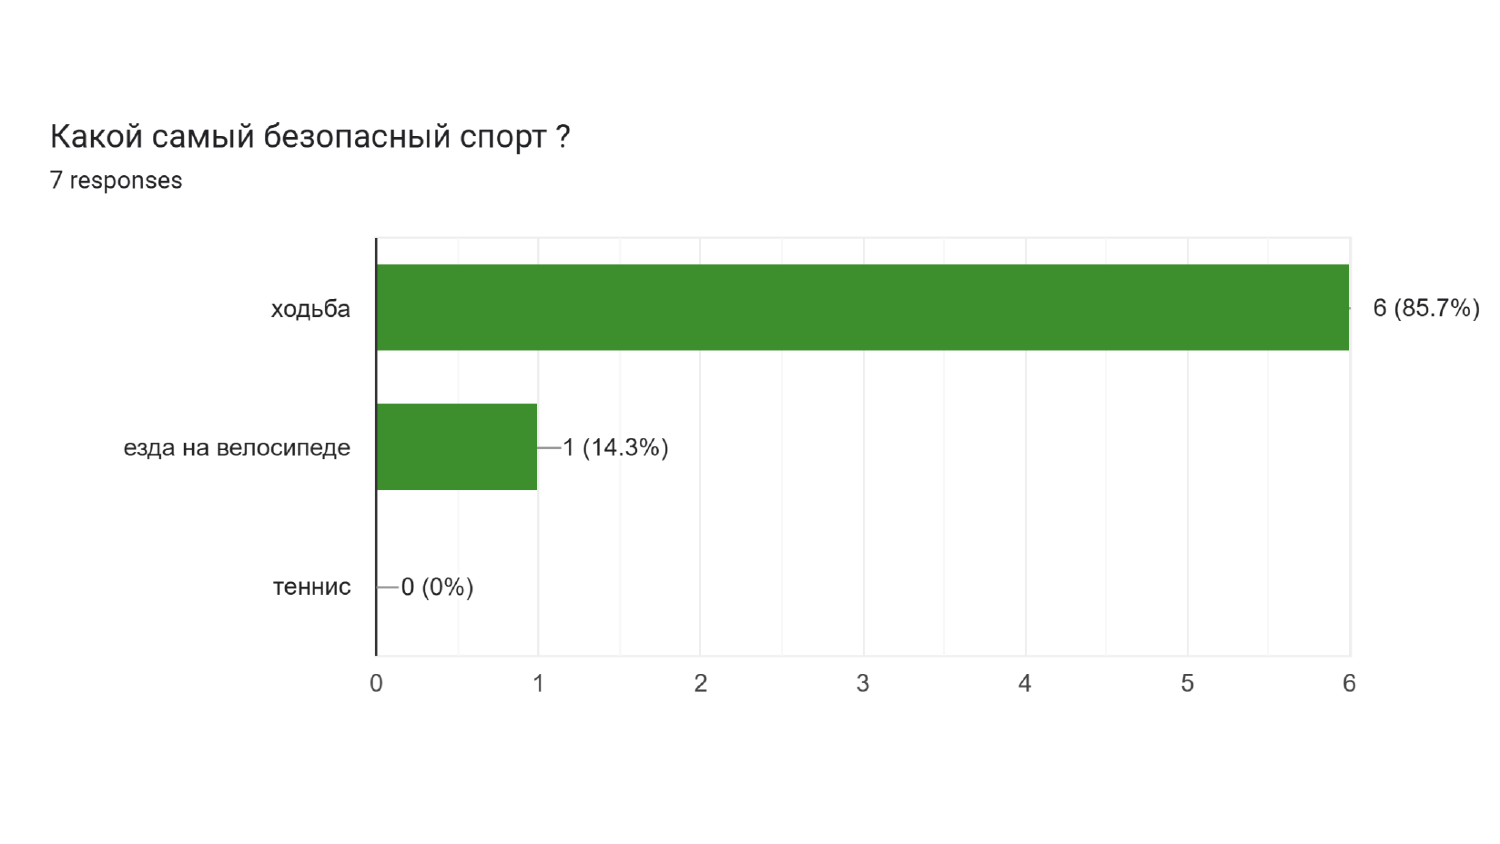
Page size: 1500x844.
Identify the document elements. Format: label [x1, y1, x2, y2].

picture [0, 64, 1500, 779]
